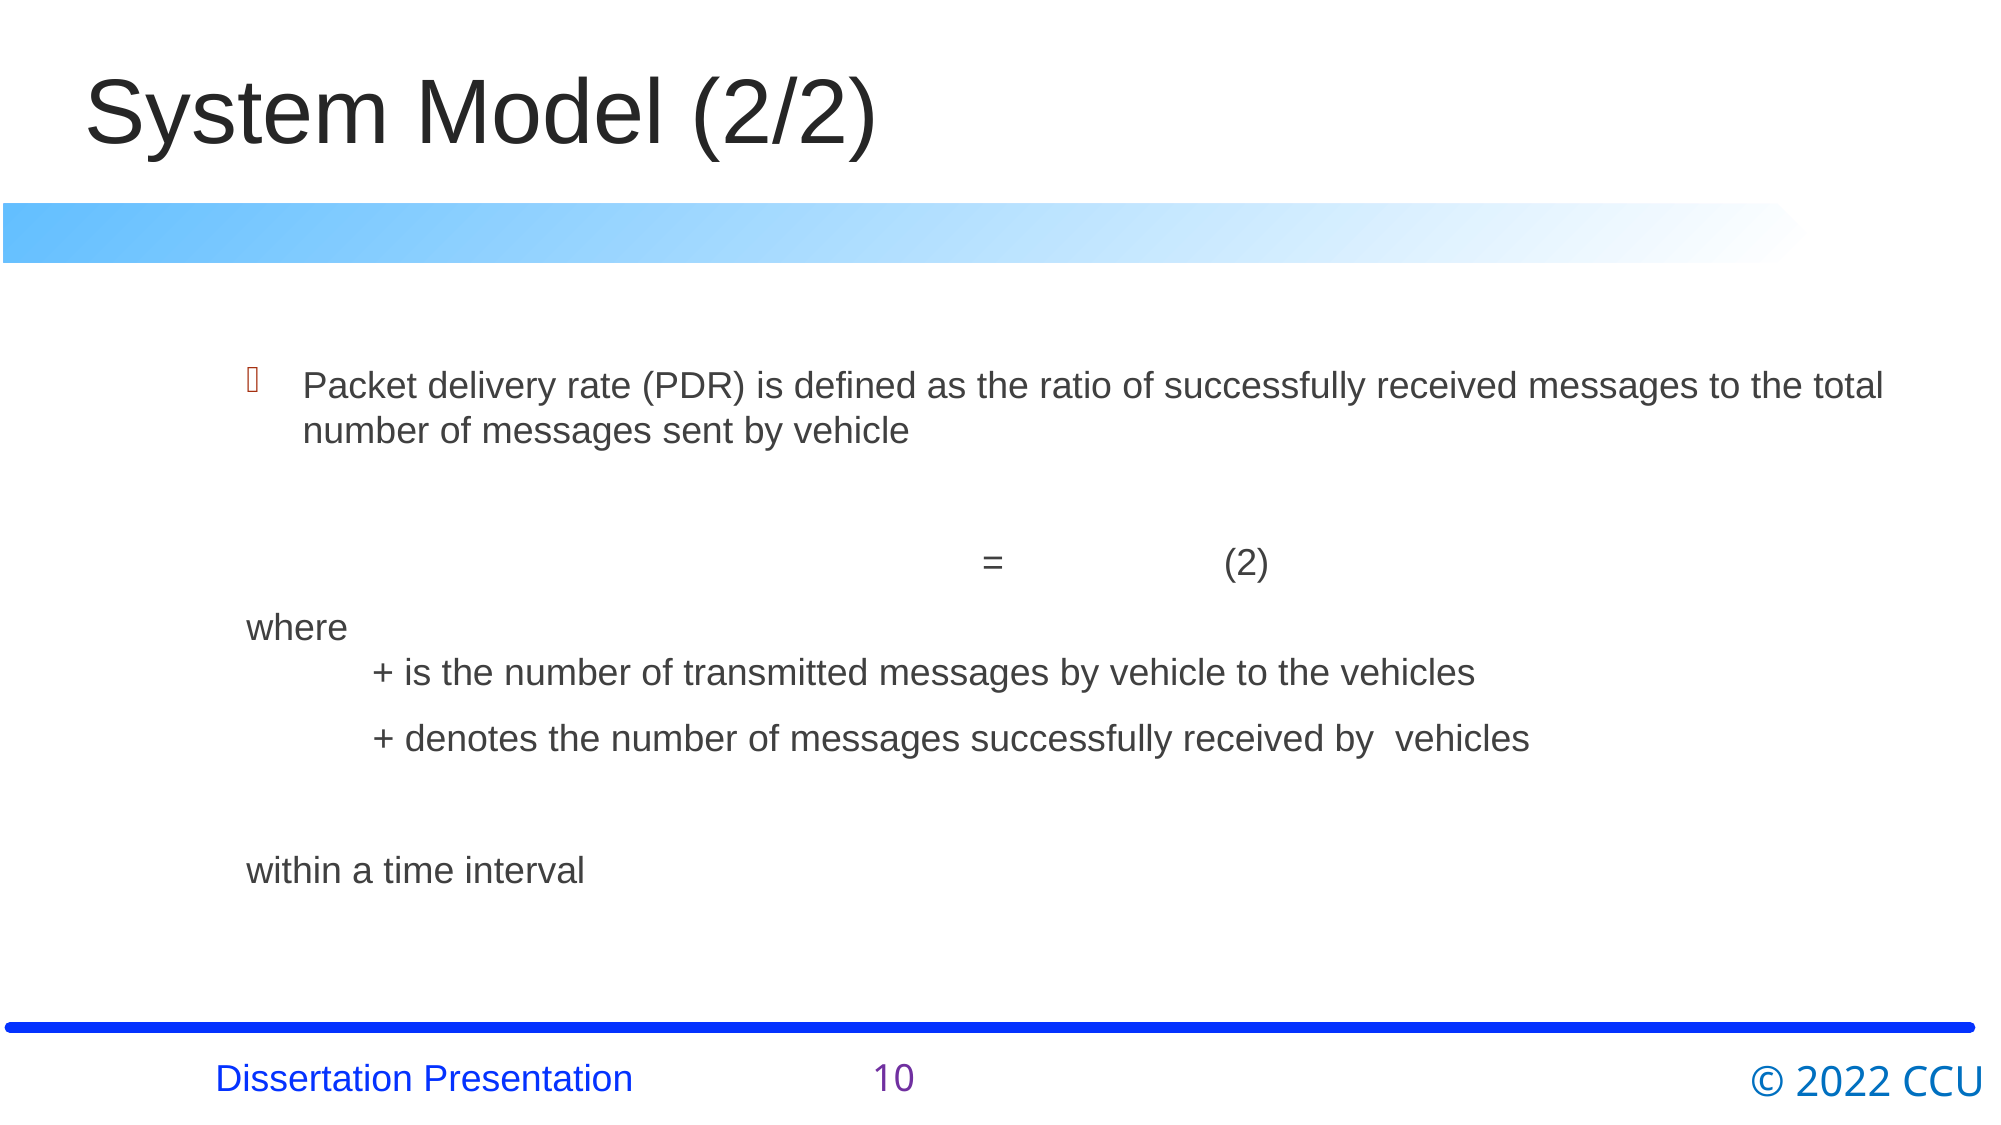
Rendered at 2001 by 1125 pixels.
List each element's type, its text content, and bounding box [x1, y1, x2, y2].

slide_number 10 [857, 1046, 986, 1107]
title System Model (2/2) [69, 44, 1532, 255]
